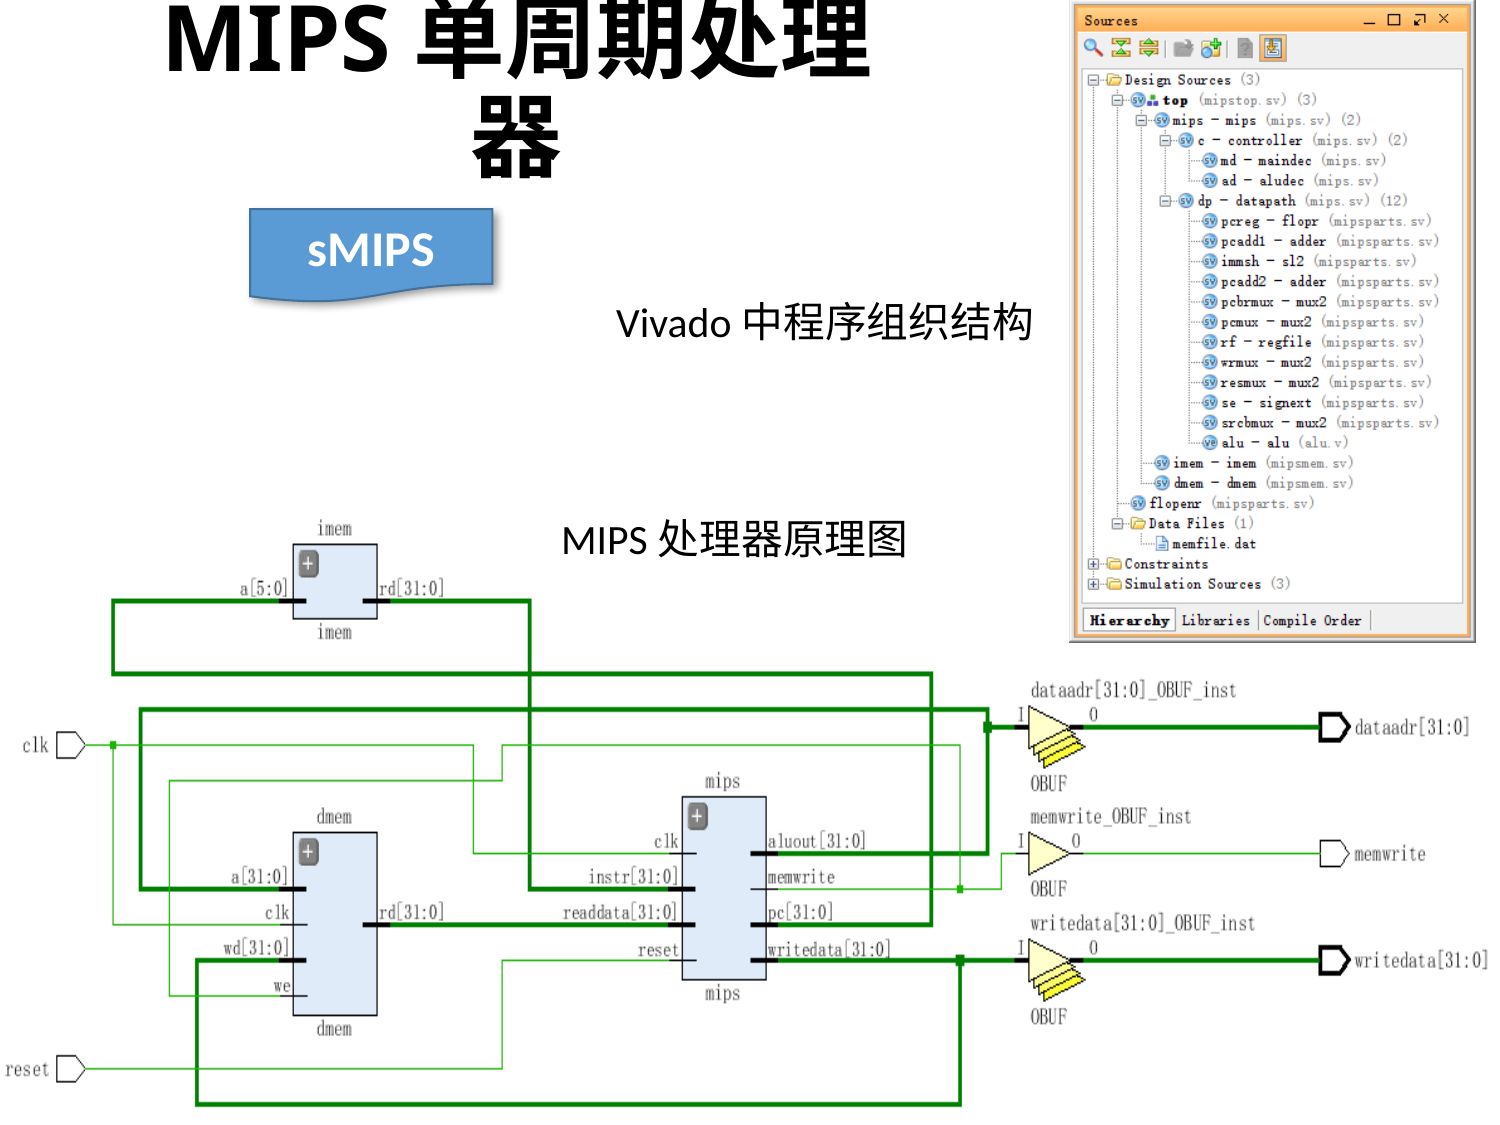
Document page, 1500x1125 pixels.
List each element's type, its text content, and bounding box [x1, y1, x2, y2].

text_box Vivado中程序组织结构 [601, 288, 1049, 354]
picture [0, 0, 1500, 1125]
title MIPS单周期处理器 [113, 31, 920, 151]
text_box sMIPS [249, 208, 494, 303]
